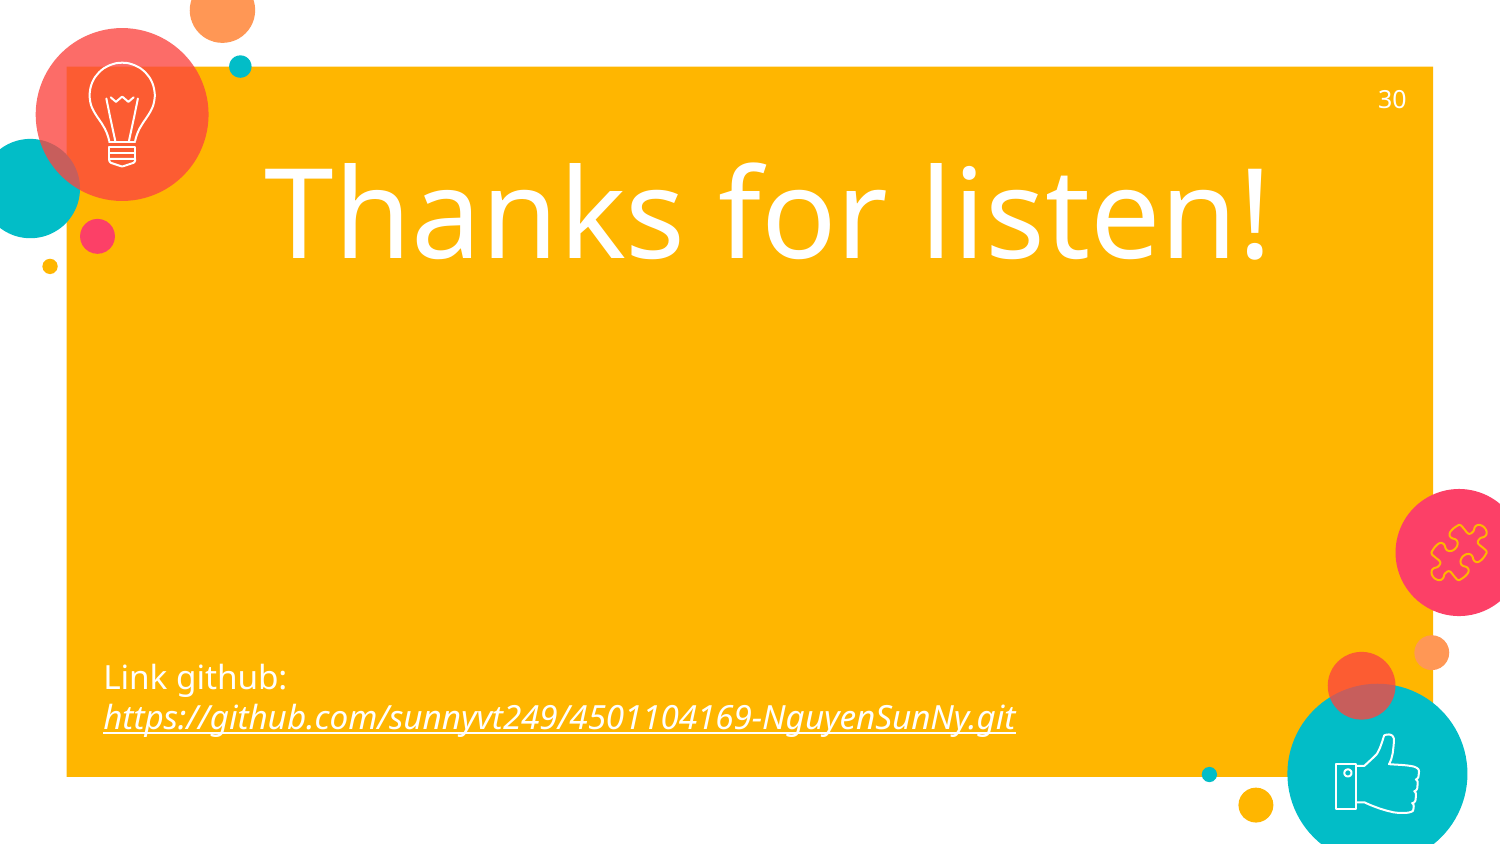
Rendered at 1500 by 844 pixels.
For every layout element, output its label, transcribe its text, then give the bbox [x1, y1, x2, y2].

slide_number 30 [1331, 68, 1422, 134]
title Thanks for listen! [250, 113, 1332, 304]
text_box Link github: https://github.com/sunnyvt249/4501104169-NguyenSunNy.git [88, 600, 1170, 792]
